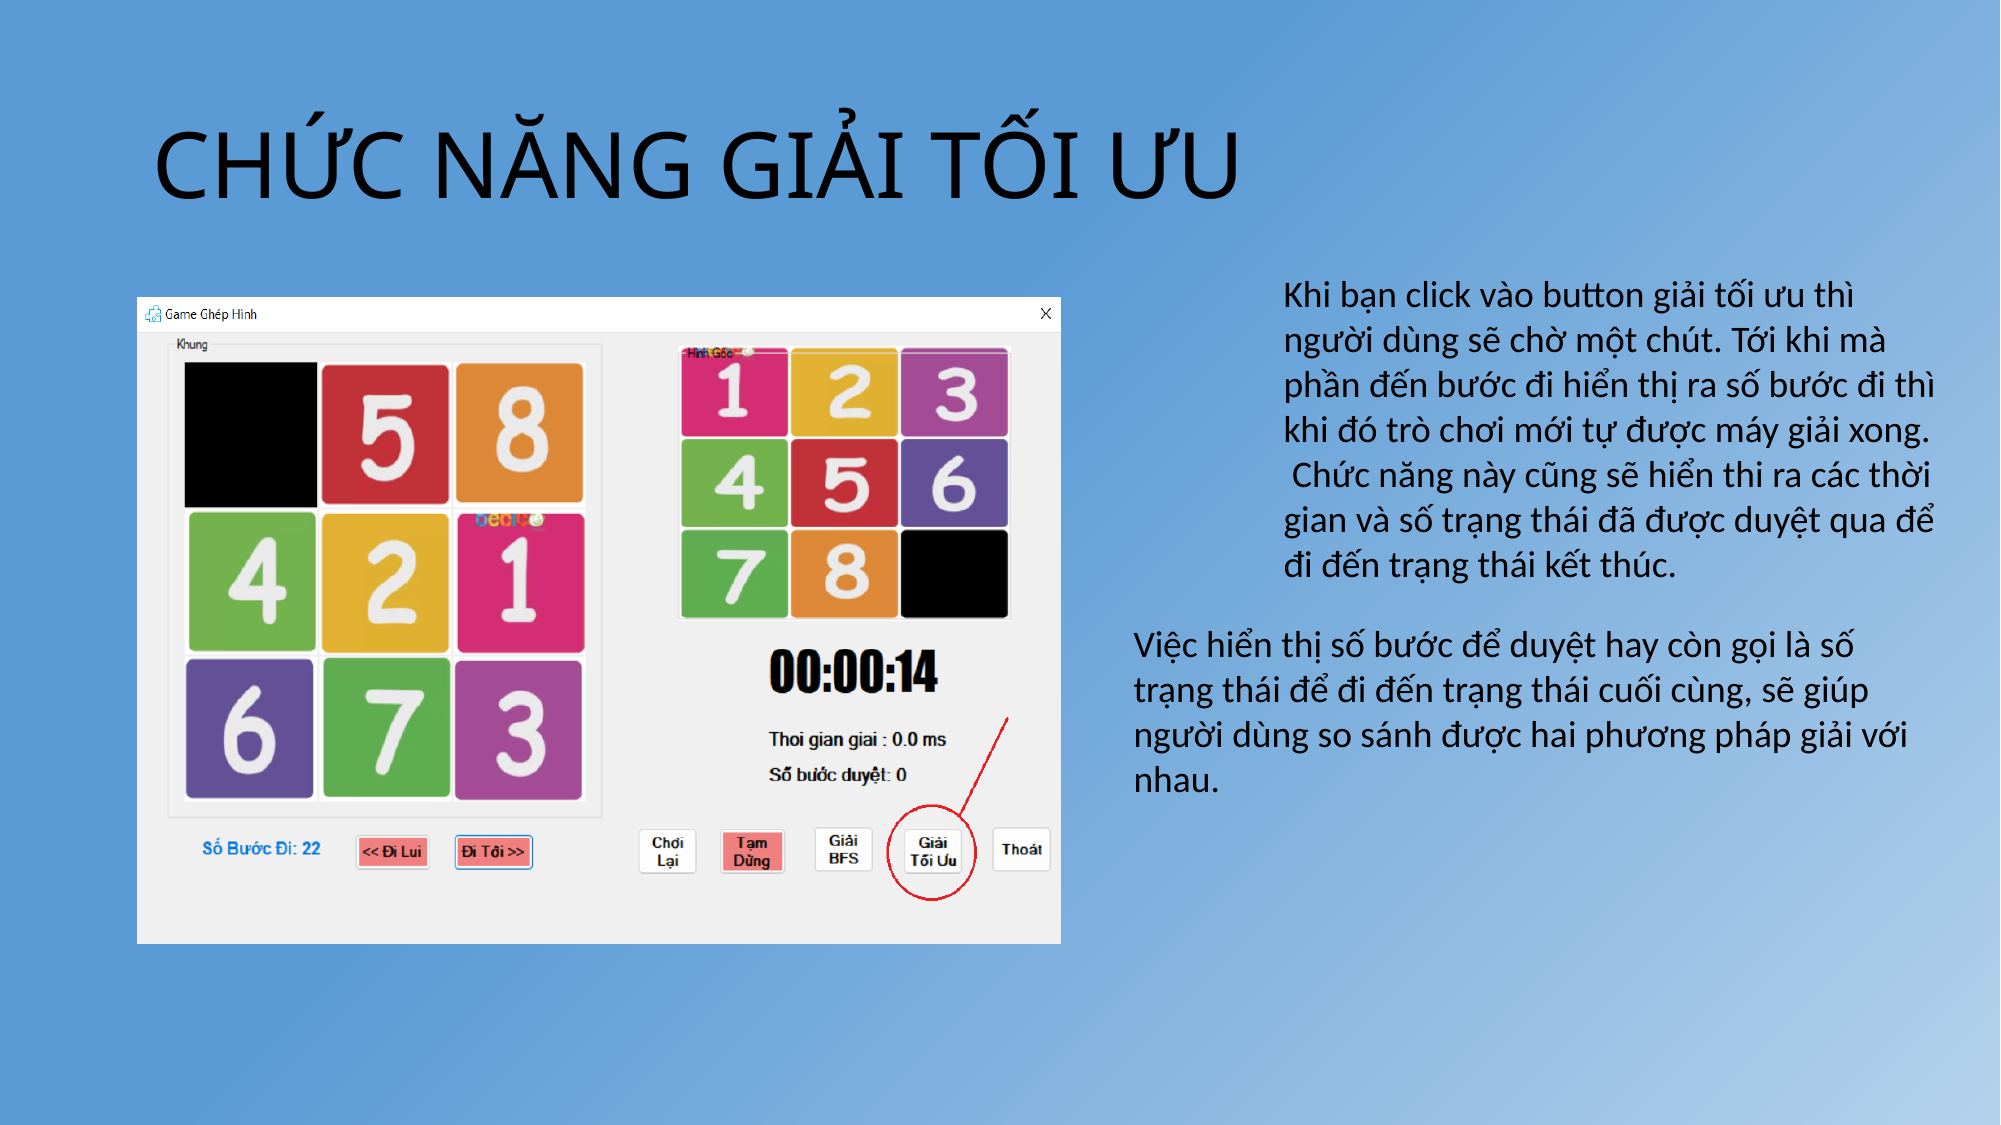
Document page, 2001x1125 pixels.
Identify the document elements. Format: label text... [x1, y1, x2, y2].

title CHỨC NĂNG GIẢI TỐI ƯU [137, 59, 1863, 278]
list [137, 297, 1061, 944]
text_box Khi bạn click vào button giải tối ưu thì người dùng sẽ chờ một chút. Tới khi mà phần đến bước đi hiển thị ra số bước đi thì khi đó trò chơi mới tự được máy giải xong. Chức năng này cũng sẽ hiển thi ra các thời gian và số trạng thái đã được duyệt qua để đi đến trạng thái kết thúc. Việc hiển thị số bước để duyệt hay còn gọi là số trạng thái để đi đến trạng thái cuối cùng, sẽ giúp người dùng so sánh được hai phương pháp giải với nhau. [1118, 262, 1954, 808]
